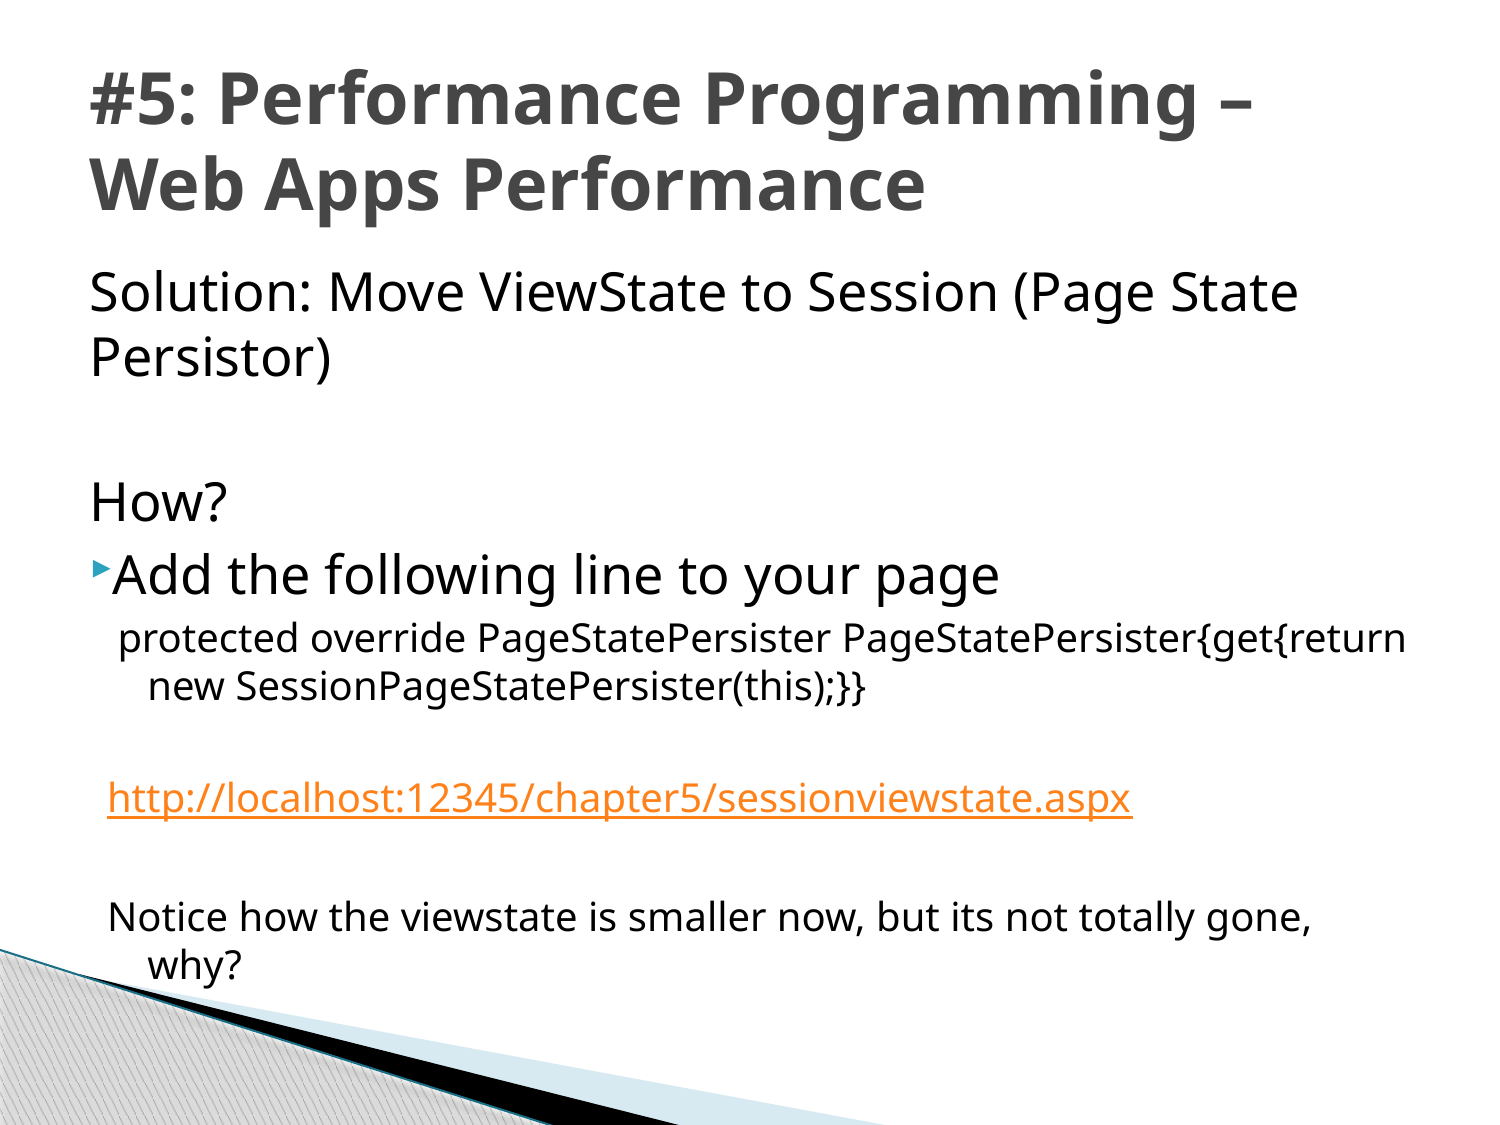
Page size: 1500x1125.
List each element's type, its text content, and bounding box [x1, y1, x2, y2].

list Solution: Move ViewState to Session (Page State Persistor) How? Add the following line to your page protected override PageStatePersister PageStatePersister{get{return new SessionPageStatePersister(this);}} http://localhost:12345/chapter5/sessionviewstate.aspx Notice how the viewstate is smaller now, but its not totally gone, why? [75, 249, 1425, 1050]
title #5: Performance Programming – Web Apps Performance [75, 45, 1425, 233]
